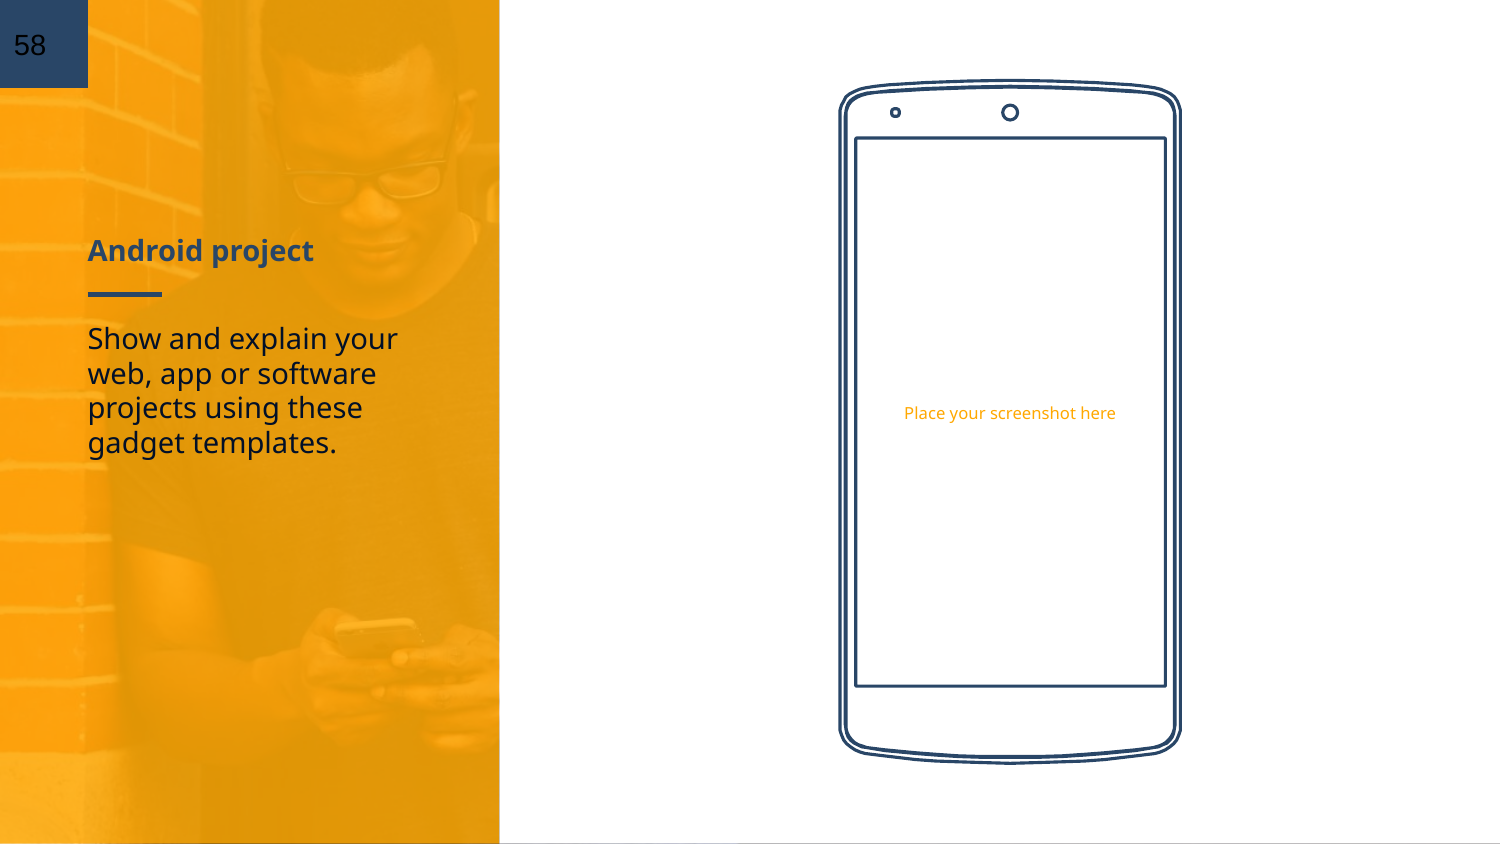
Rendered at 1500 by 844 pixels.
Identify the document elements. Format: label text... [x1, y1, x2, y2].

title Android project [72, 171, 425, 283]
slide_number 58 [0, 0, 89, 88]
text_box Place your screenshot here [855, 137, 1166, 689]
text_box [840, 80, 1181, 764]
list Show and explain your web, app or software projects using these gadget templates. [72, 304, 425, 531]
